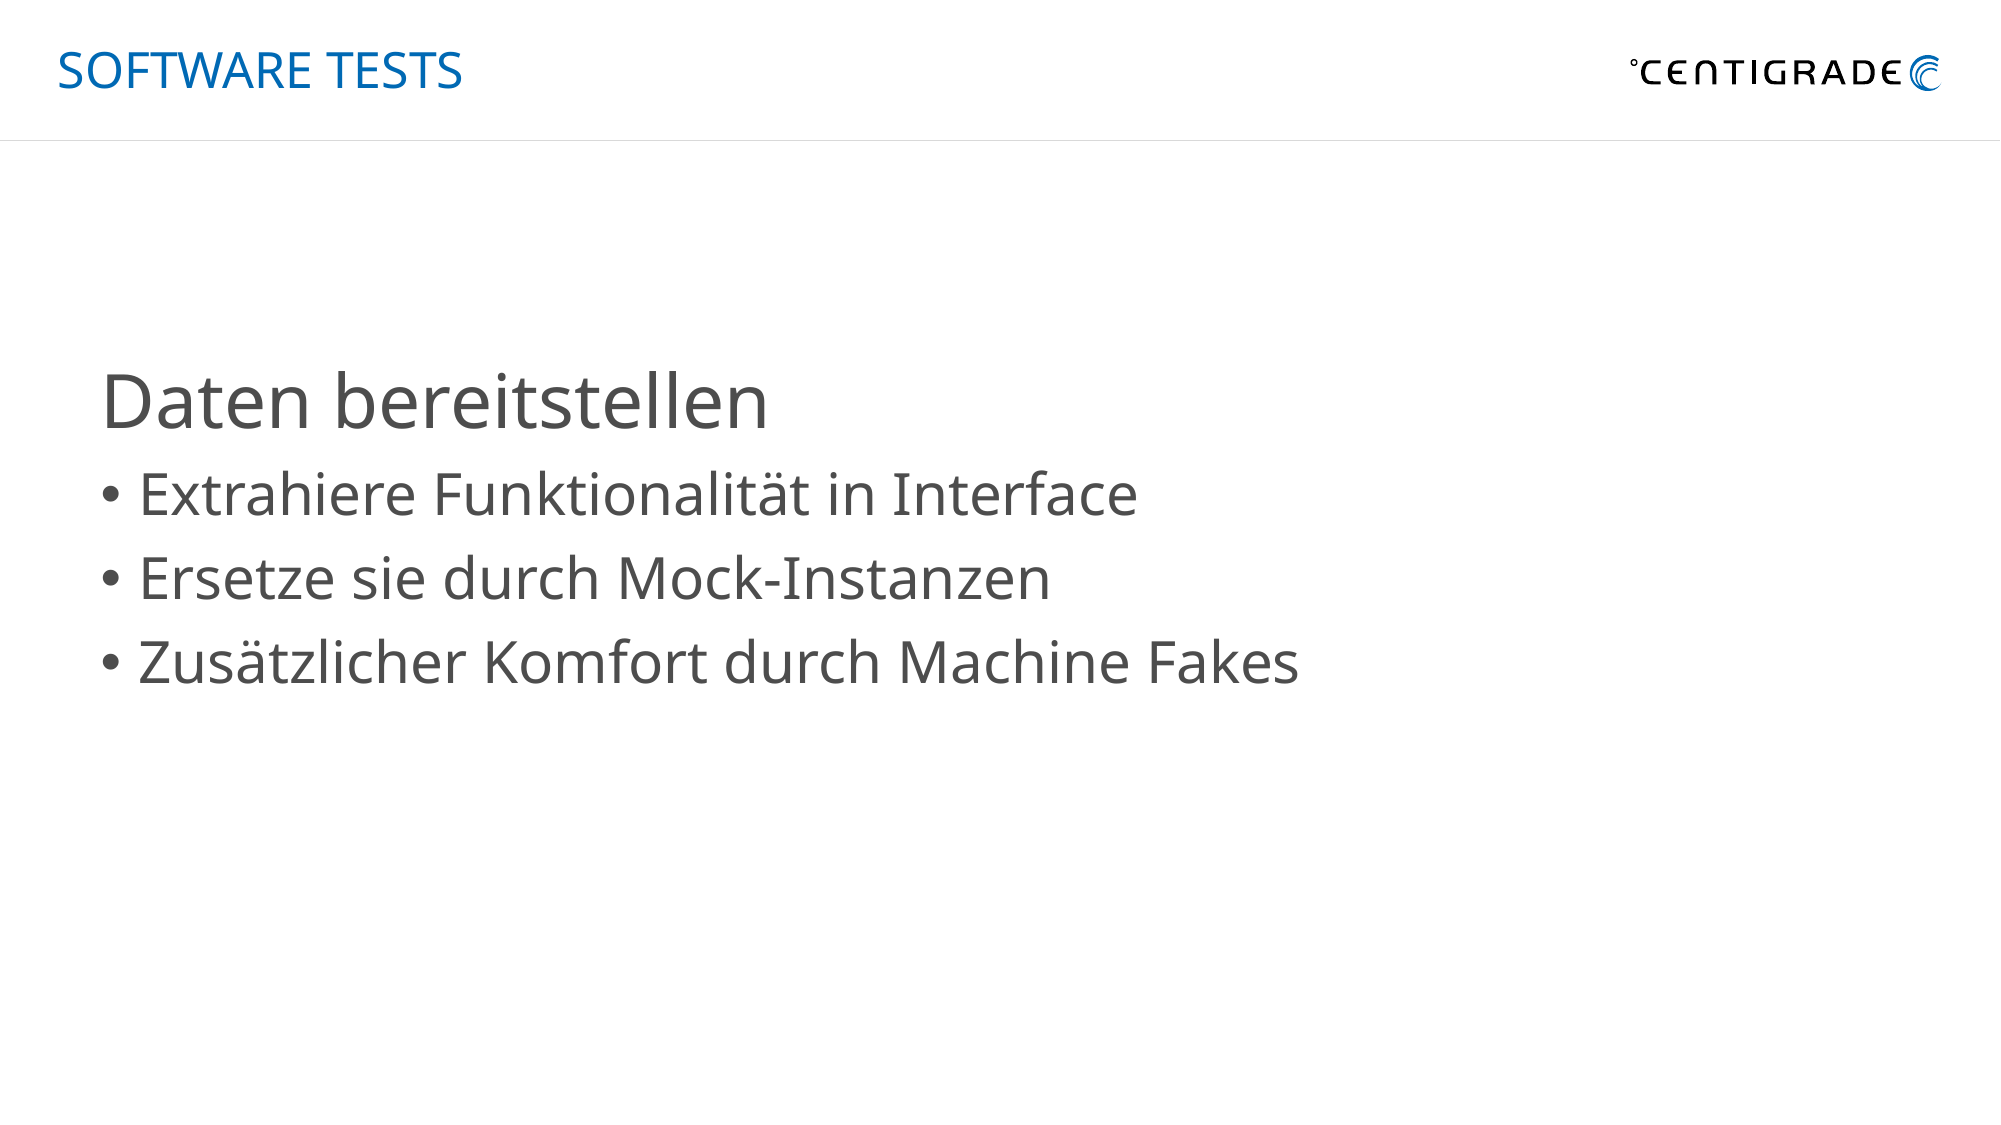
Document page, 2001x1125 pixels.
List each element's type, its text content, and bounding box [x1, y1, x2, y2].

list Daten bereitstellen Extrahiere Funktionalität in Interface Ersetze sie durch Mock-Instanzen Zusätzlicher Komfort durch Machine Fakes [85, 231, 1904, 828]
title Software Tests [42, 17, 1566, 127]
